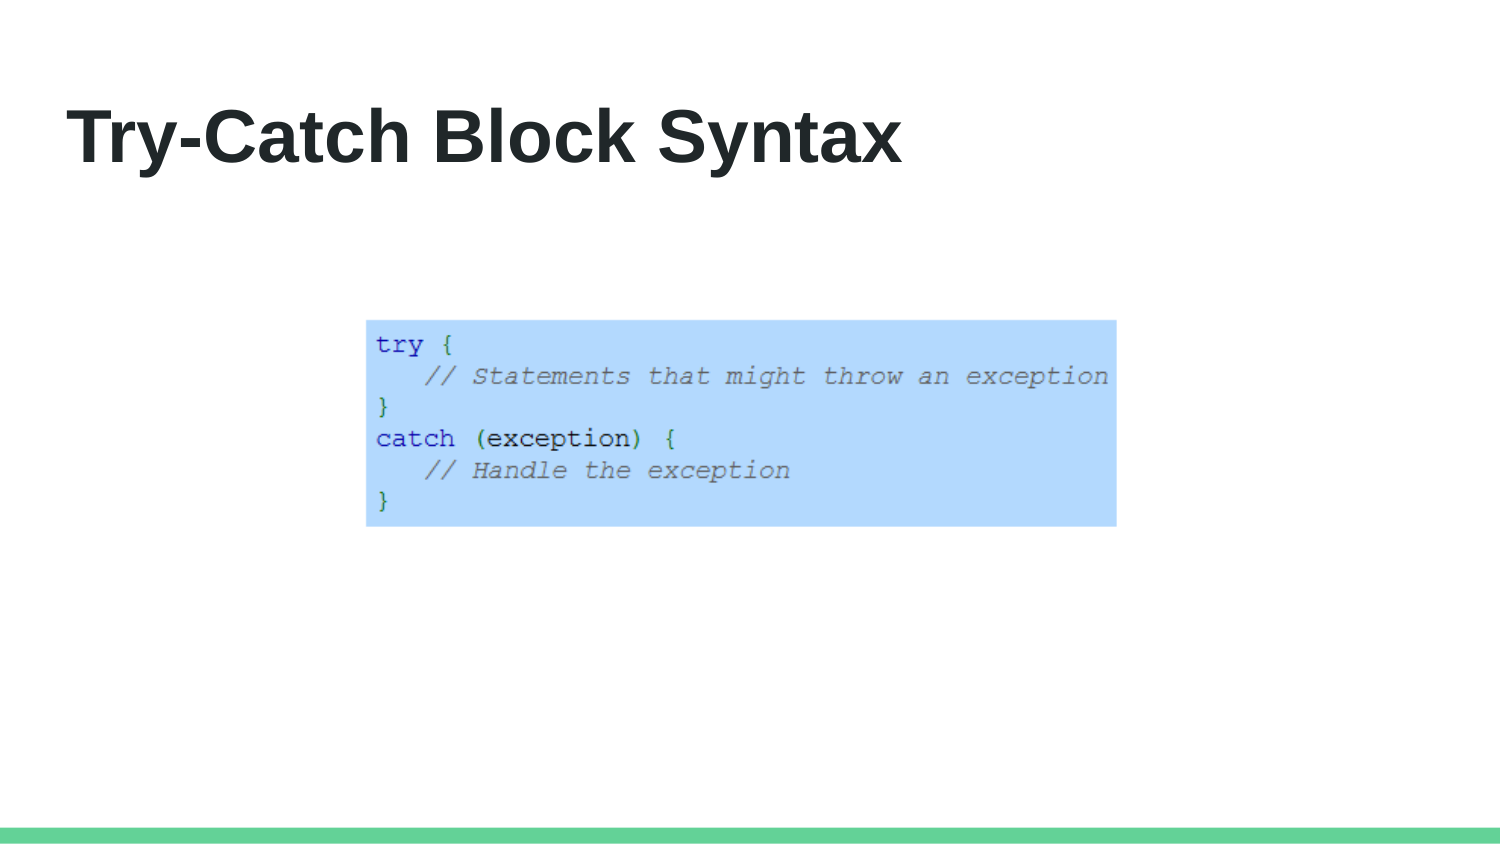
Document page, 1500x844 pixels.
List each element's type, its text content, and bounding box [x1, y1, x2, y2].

picture [335, 299, 1165, 569]
title Try-Catch Block Syntax [51, 72, 1449, 167]
